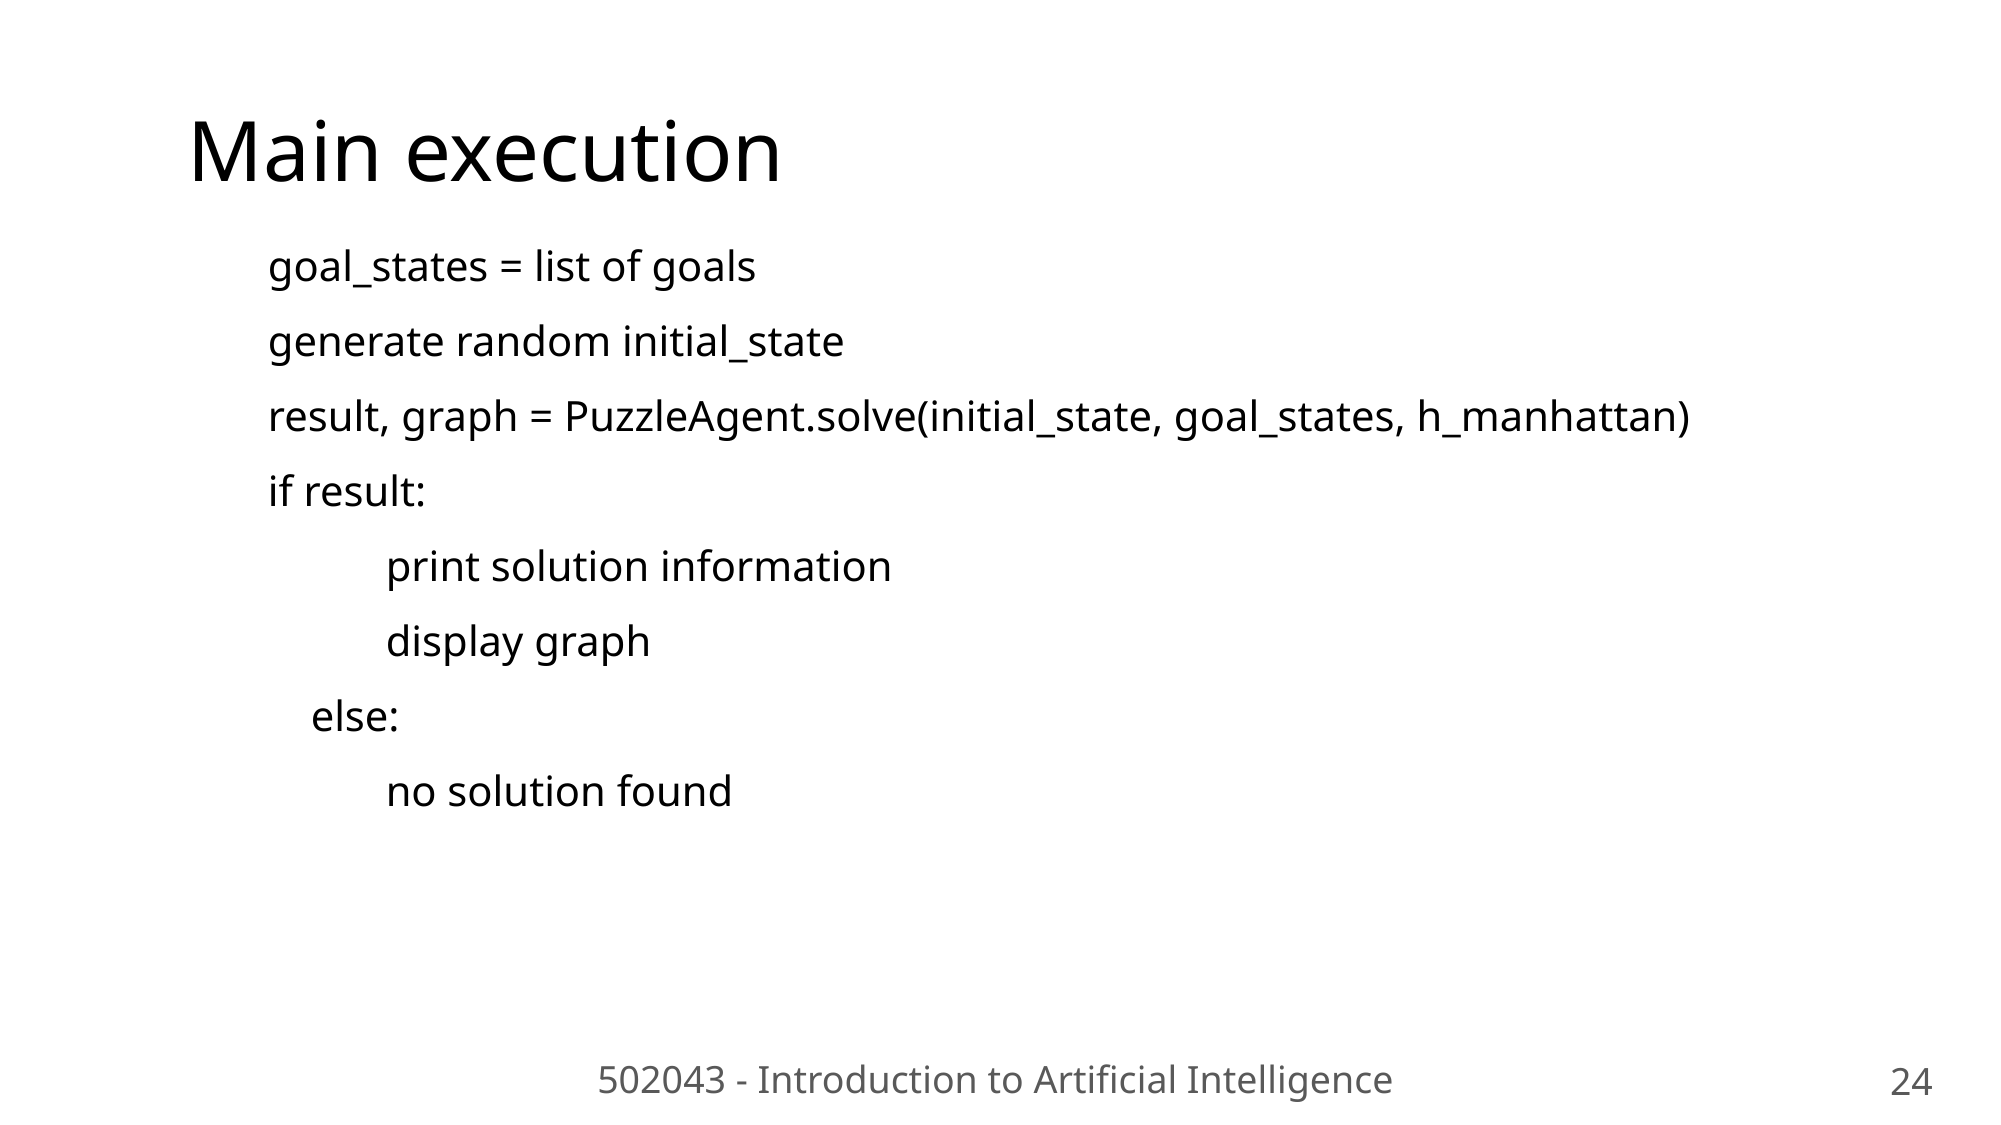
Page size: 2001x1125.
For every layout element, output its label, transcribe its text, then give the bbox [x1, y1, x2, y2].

text_box 24 [1875, 1050, 1948, 1111]
text_box Main execution [173, 91, 799, 206]
text_box 502043 - Introduction to Artificial Intelligence [582, 1048, 1419, 1109]
text_box goal_states = list of goals generate random initial_state result, graph = PuzzleAgent.solve(initial_state, goal_states, h_manhattan) if result: print solution information display graph else: no solution found [178, 207, 1825, 822]
